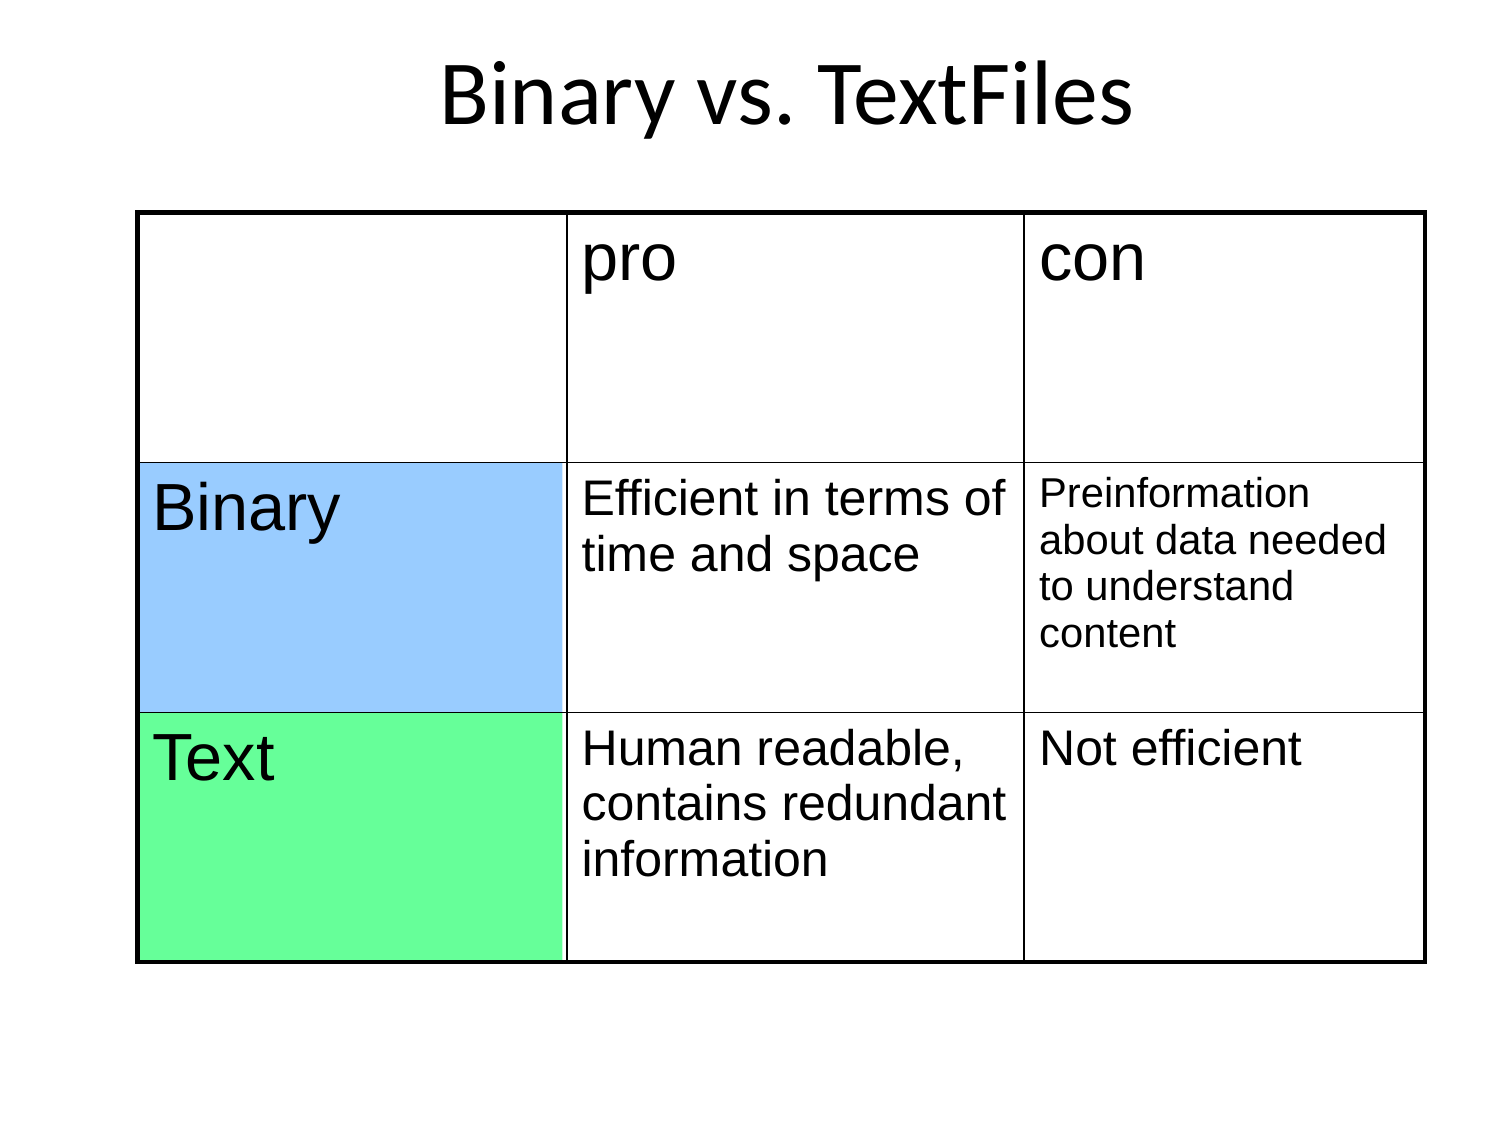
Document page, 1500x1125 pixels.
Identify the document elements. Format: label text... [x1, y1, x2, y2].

title Binary vs. TextFiles [75, 24, 1500, 150]
table_header [140, 215, 566, 462]
table_cell Text [140, 713, 566, 960]
table_cell Not efficient [1025, 713, 1423, 960]
table_header con [1025, 215, 1423, 462]
table_cell Binary [140, 463, 566, 712]
table_cell Human readable, contains redundant information [568, 713, 1023, 960]
table_cell Preinformation about data needed to understand content [1025, 463, 1423, 712]
table_cell Efficient in terms of time and space [568, 463, 1023, 712]
table_header pro [568, 215, 1023, 462]
